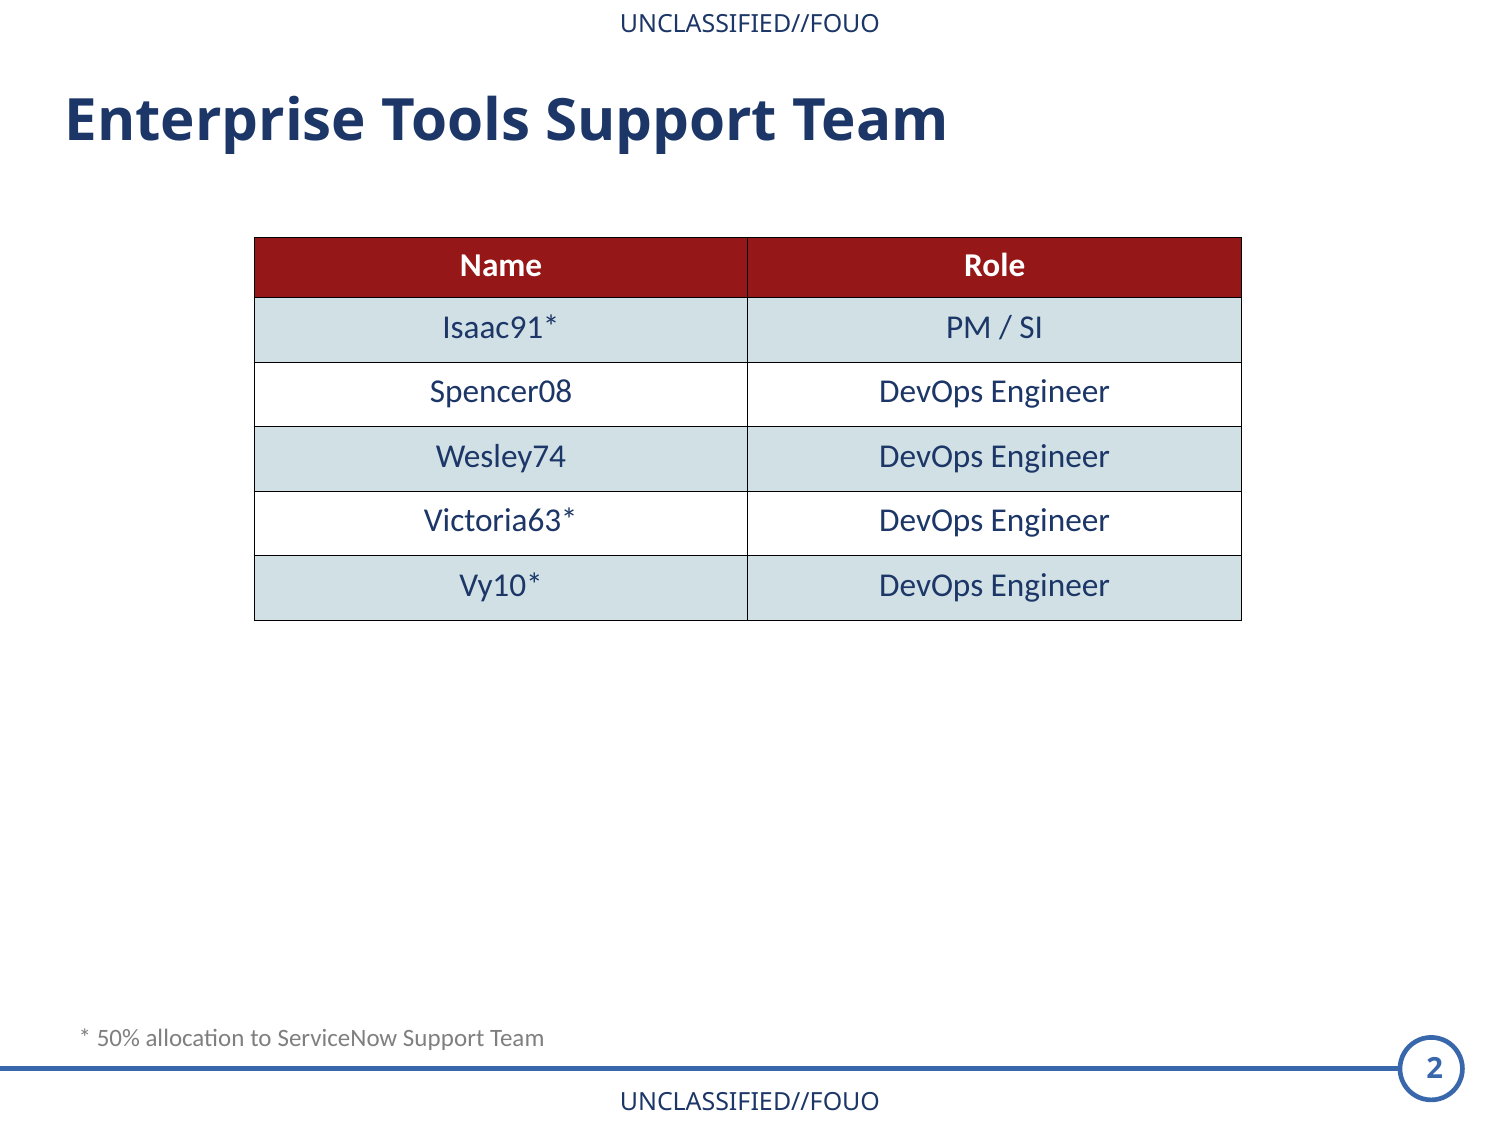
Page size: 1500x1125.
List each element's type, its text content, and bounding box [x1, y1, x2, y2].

table_cell Vy10* [255, 556, 747, 620]
table_cell Isaac91* [255, 298, 747, 362]
table_cell DevOps Engineer [748, 556, 1241, 620]
table_cell DevOps Engineer [748, 427, 1241, 491]
text_box Enterprise Tools Support Team [50, 75, 1339, 160]
table_cell Wesley74 [255, 427, 747, 491]
table_cell DevOps Engineer [748, 363, 1241, 426]
table_cell Victoria63* [255, 492, 747, 555]
table_header Name [255, 238, 747, 297]
table_cell PM / SI [748, 298, 1241, 362]
table_cell DevOps Engineer [748, 492, 1241, 555]
table_header Role [748, 238, 1241, 297]
text_box * 50% allocation to ServiceNow Support Team [63, 1013, 561, 1059]
slide_number 2 [1380, 1044, 1490, 1094]
table_cell Spencer08 [255, 363, 747, 426]
